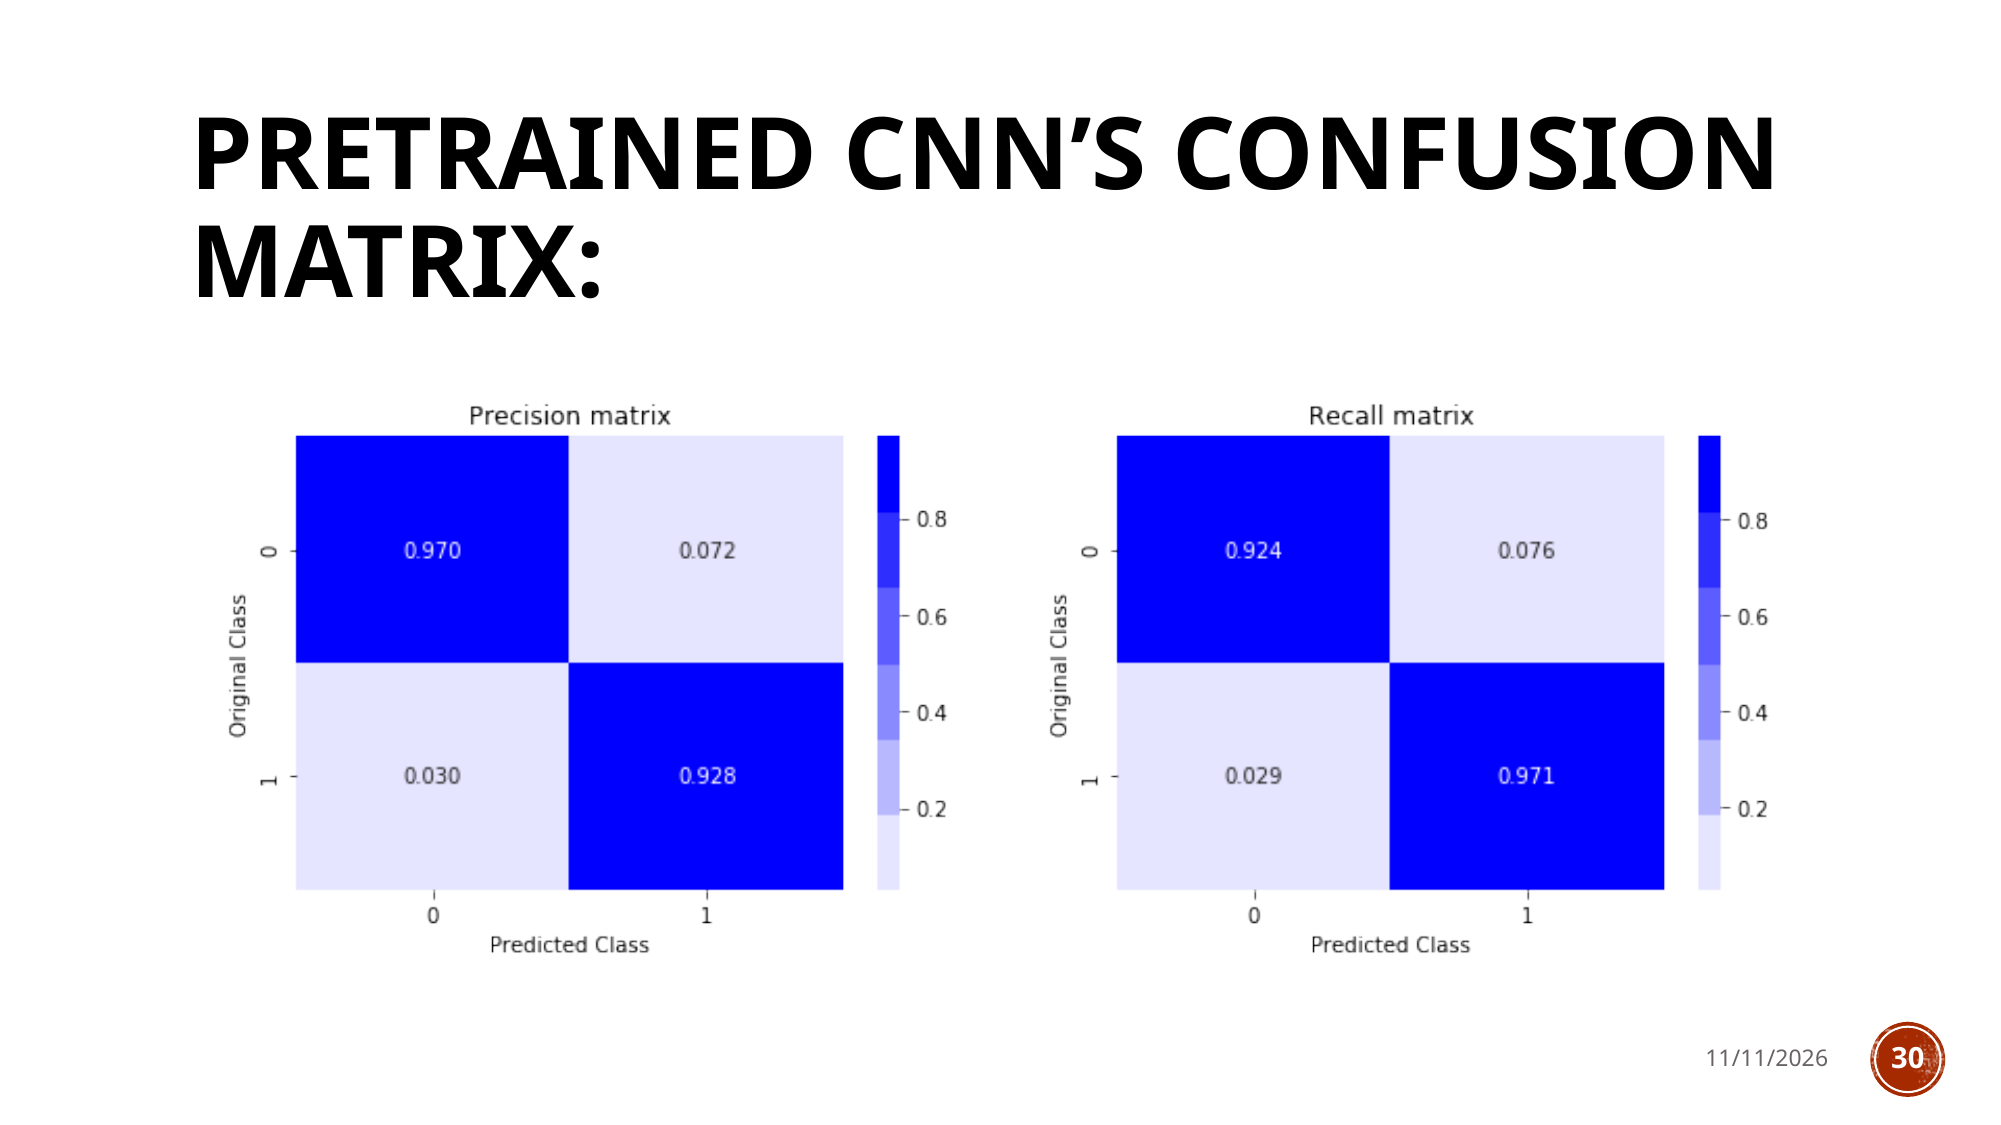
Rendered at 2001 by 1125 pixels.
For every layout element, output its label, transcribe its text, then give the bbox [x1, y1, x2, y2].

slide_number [1306, 1028, 1844, 1089]
title Pretrained CNN’s Confusion Matrix: [175, 79, 1826, 344]
slide_number 30 [1855, 1028, 1961, 1089]
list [218, 391, 1783, 969]
